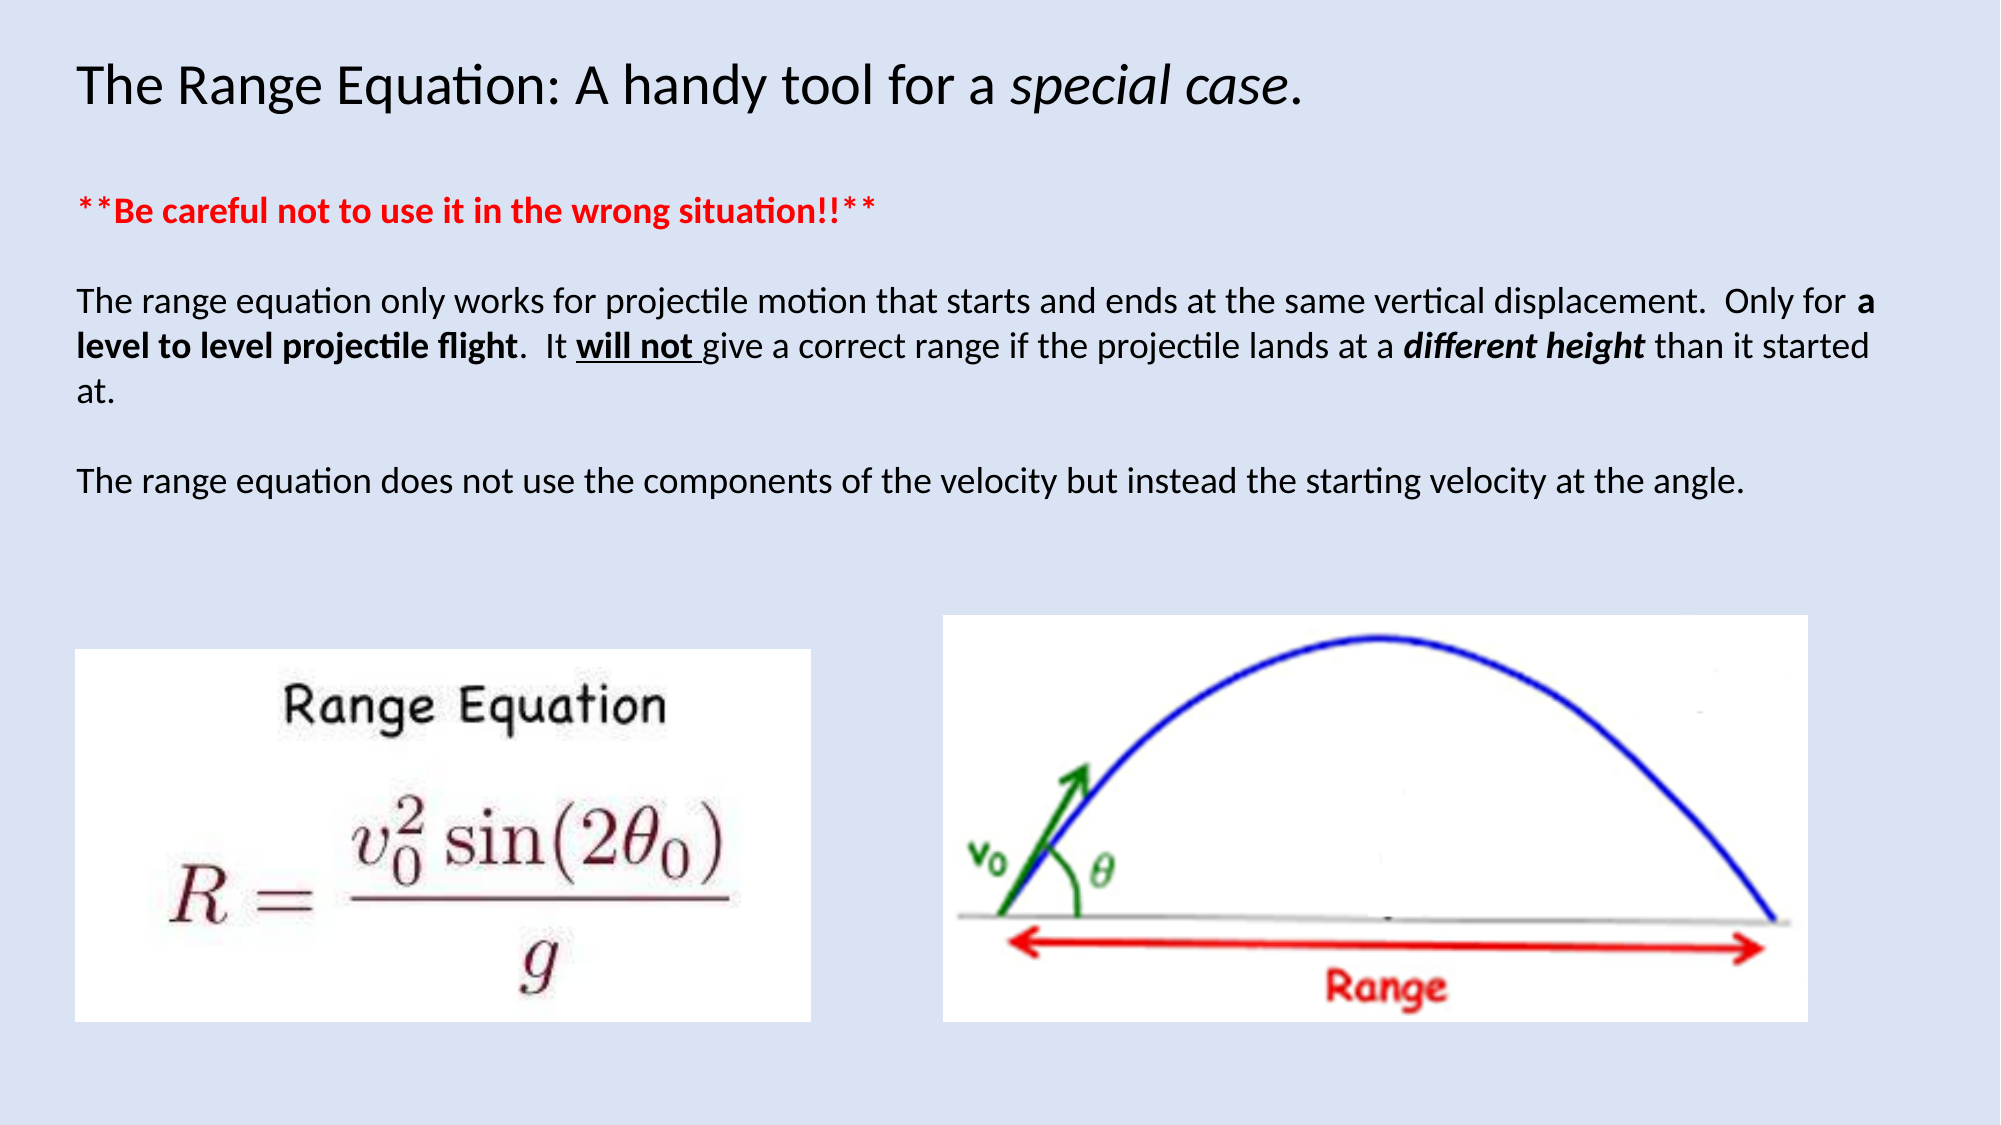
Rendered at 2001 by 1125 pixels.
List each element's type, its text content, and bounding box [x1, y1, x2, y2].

text_box The Range Equation: A handy tool for a special case. **Be careful not to use it in the wrong situation!!** The range equation only works for projectile motion that starts and ends at the same vertical displacement. Only for a level to level projectile flight. It will not give a correct range if the projectile lands at a different height than it started at. The range equation does not use the components of the velocity but instead the starting velocity at the angle. [61, 38, 1893, 644]
picture [75, 649, 811, 1022]
picture [943, 615, 1808, 1022]
